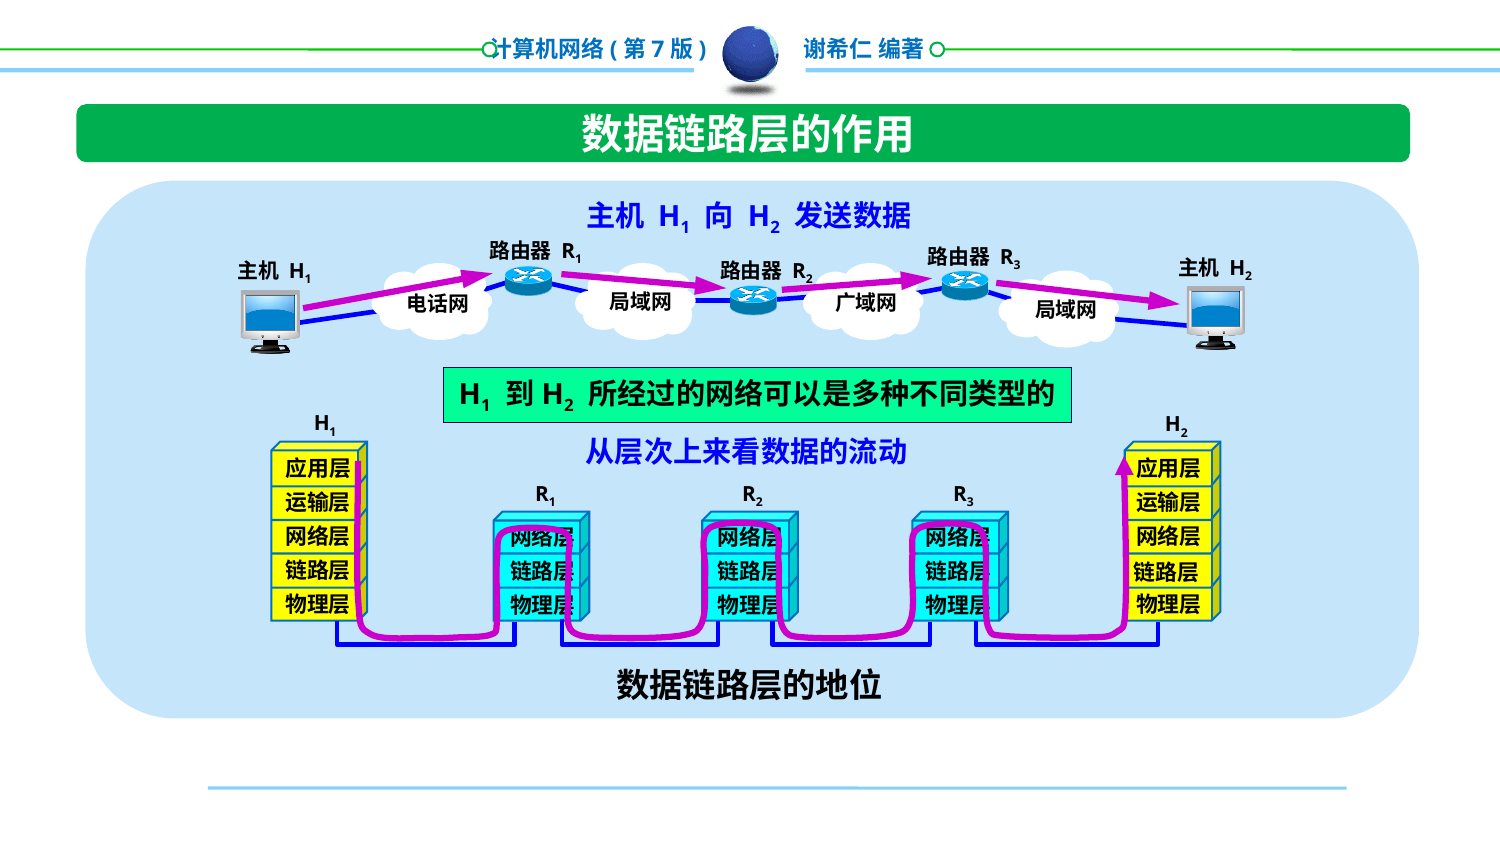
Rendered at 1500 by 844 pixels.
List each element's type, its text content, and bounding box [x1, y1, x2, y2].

picture [504, 265, 553, 281]
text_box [268, 402, 1231, 645]
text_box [574, 262, 696, 341]
picture [729, 285, 778, 316]
text_box 路由器 R1 [474, 230, 597, 274]
picture [1181, 283, 1250, 351]
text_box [700, 277, 797, 327]
text_box 数据链路层的地位 [432, 656, 1067, 712]
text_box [938, 277, 996, 327]
text_box [931, 104, 1411, 163]
picture [968, 270, 989, 278]
picture [504, 288, 553, 297]
picture [950, 281, 962, 286]
text_box 路由器 R2 [705, 249, 828, 276]
text_box H1 到H2 所经过的网络可以是多种不同类型的 [443, 367, 1072, 400]
picture [729, 285, 746, 296]
text_box 路由器 R3 [912, 236, 1036, 276]
text_box 主机 H2 [1163, 247, 1267, 291]
picture [941, 294, 961, 301]
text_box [282, 277, 366, 327]
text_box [1123, 277, 1200, 327]
picture [968, 281, 979, 286]
picture [969, 294, 989, 301]
picture [756, 289, 767, 293]
text_box 主机 H1 [222, 250, 327, 294]
picture [941, 270, 962, 277]
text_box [497, 277, 569, 327]
picture [739, 296, 749, 301]
picture [756, 296, 767, 301]
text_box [371, 262, 493, 341]
text_box [76, 104, 566, 163]
text_box [83, 178, 1422, 721]
text_box 主机 H1 向 H2 发送数据 [571, 189, 927, 245]
text_box 数据链路层的作用 [566, 100, 931, 166]
picture [720, 24, 780, 100]
picture [952, 274, 963, 278]
picture [741, 289, 751, 293]
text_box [802, 262, 924, 341]
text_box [998, 270, 1120, 348]
picture [236, 287, 304, 355]
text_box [928, 277, 993, 327]
